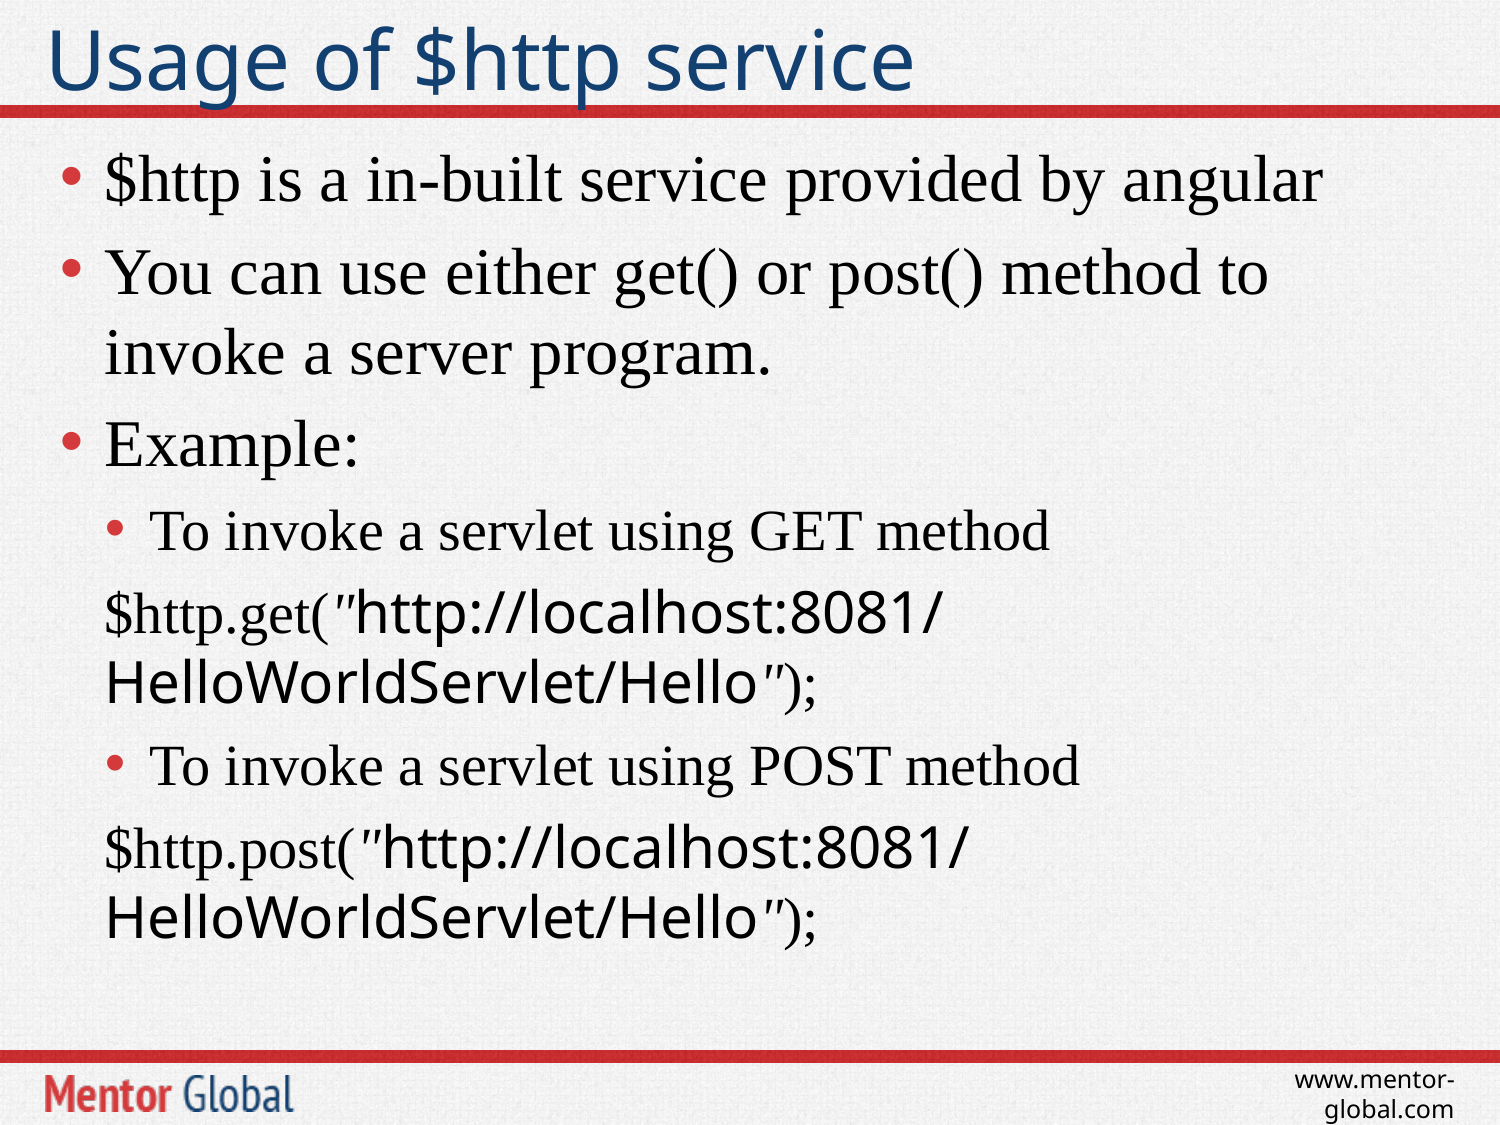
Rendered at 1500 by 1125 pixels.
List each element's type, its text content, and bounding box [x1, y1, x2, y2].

title Usage of $http service [0, 0, 1500, 117]
picture [0, 117, 1500, 1125]
list $http is a in-built service provided by angular You can use either get() or post() method to invoke a server program. Example: To invoke a servlet using GET method $http.get("http://localhost:8081/HelloWorldServlet/Hello"); To invoke a servlet using POST method $http.post("http://localhost:8081/HelloWorldServlet/Hello"); [45, 120, 1455, 1049]
